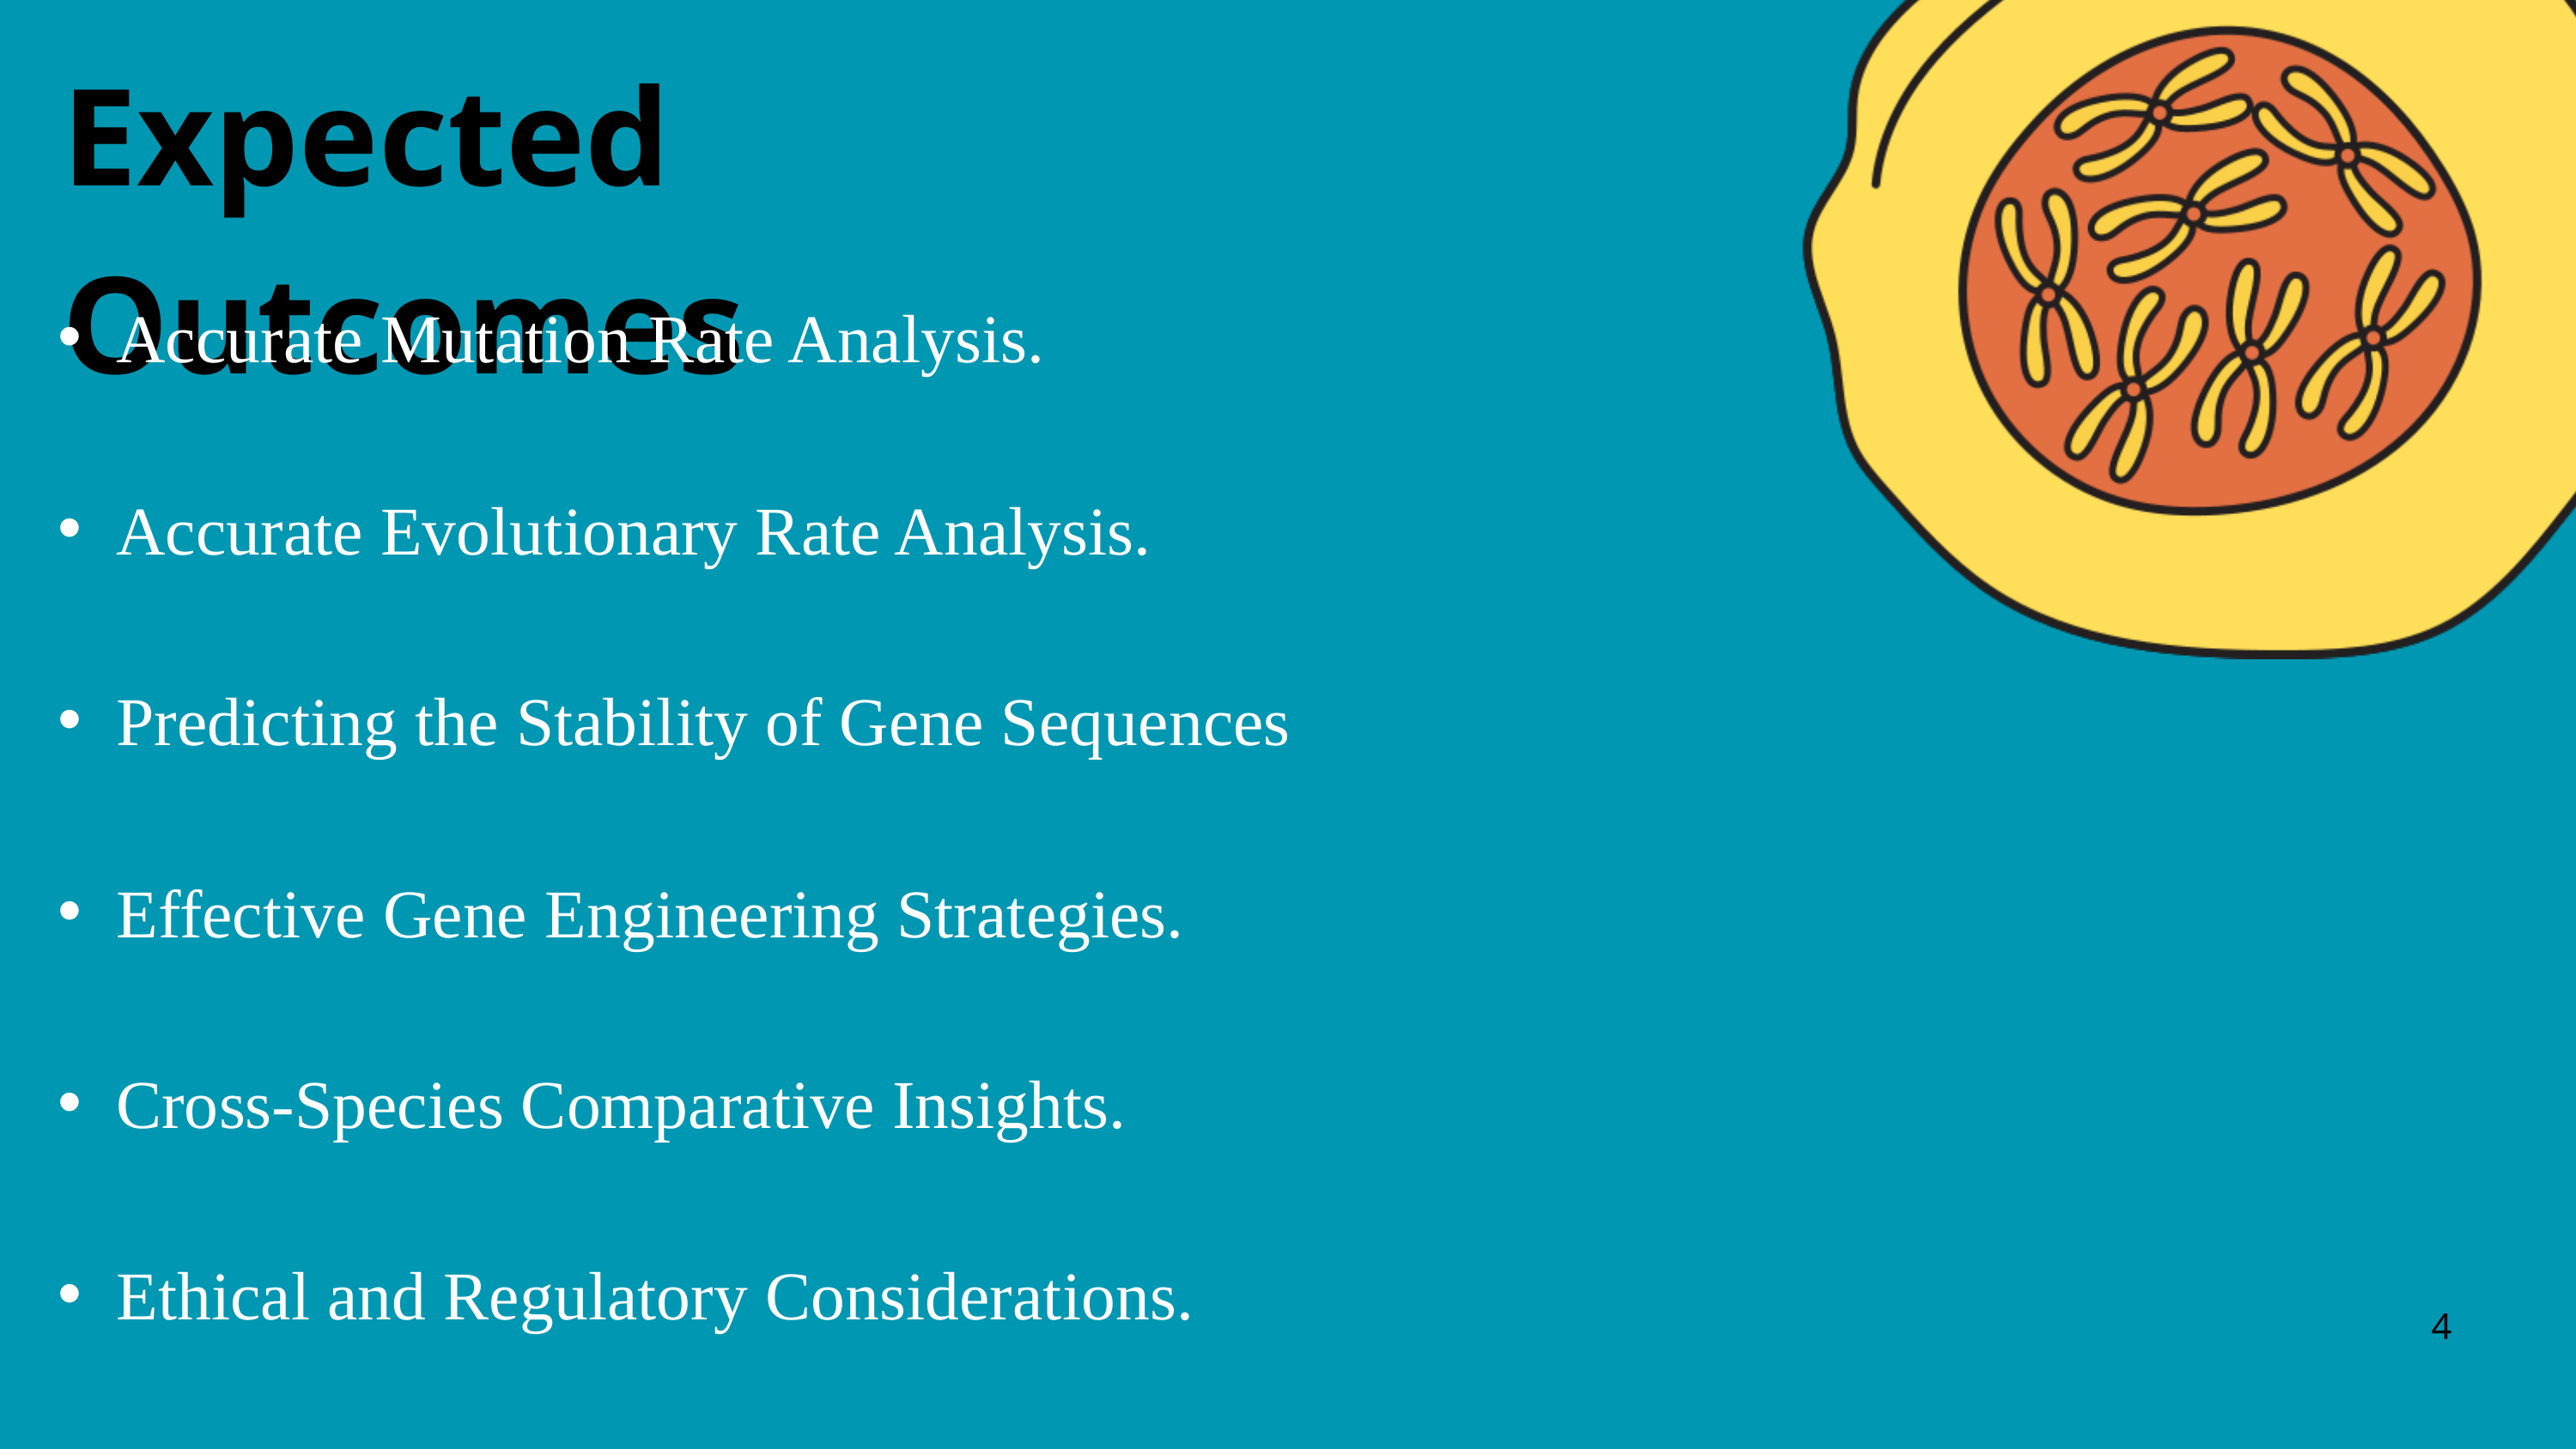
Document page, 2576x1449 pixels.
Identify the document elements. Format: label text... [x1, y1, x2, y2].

text_box Accurate Mutation Rate Analysis. Accurate Evolutionary Rate Analysis. Predicting the Stability of Gene Sequences Effective Gene Engineering Strategies. Cross-Species Comparative Insights. Ethical and Regulatory Considerations. [0, 281, 2237, 1449]
text_box [1800, 0, 2576, 659]
text_box Expected Outcomes [62, 24, 1176, 281]
text_box 4 [2431, 1296, 2452, 1348]
